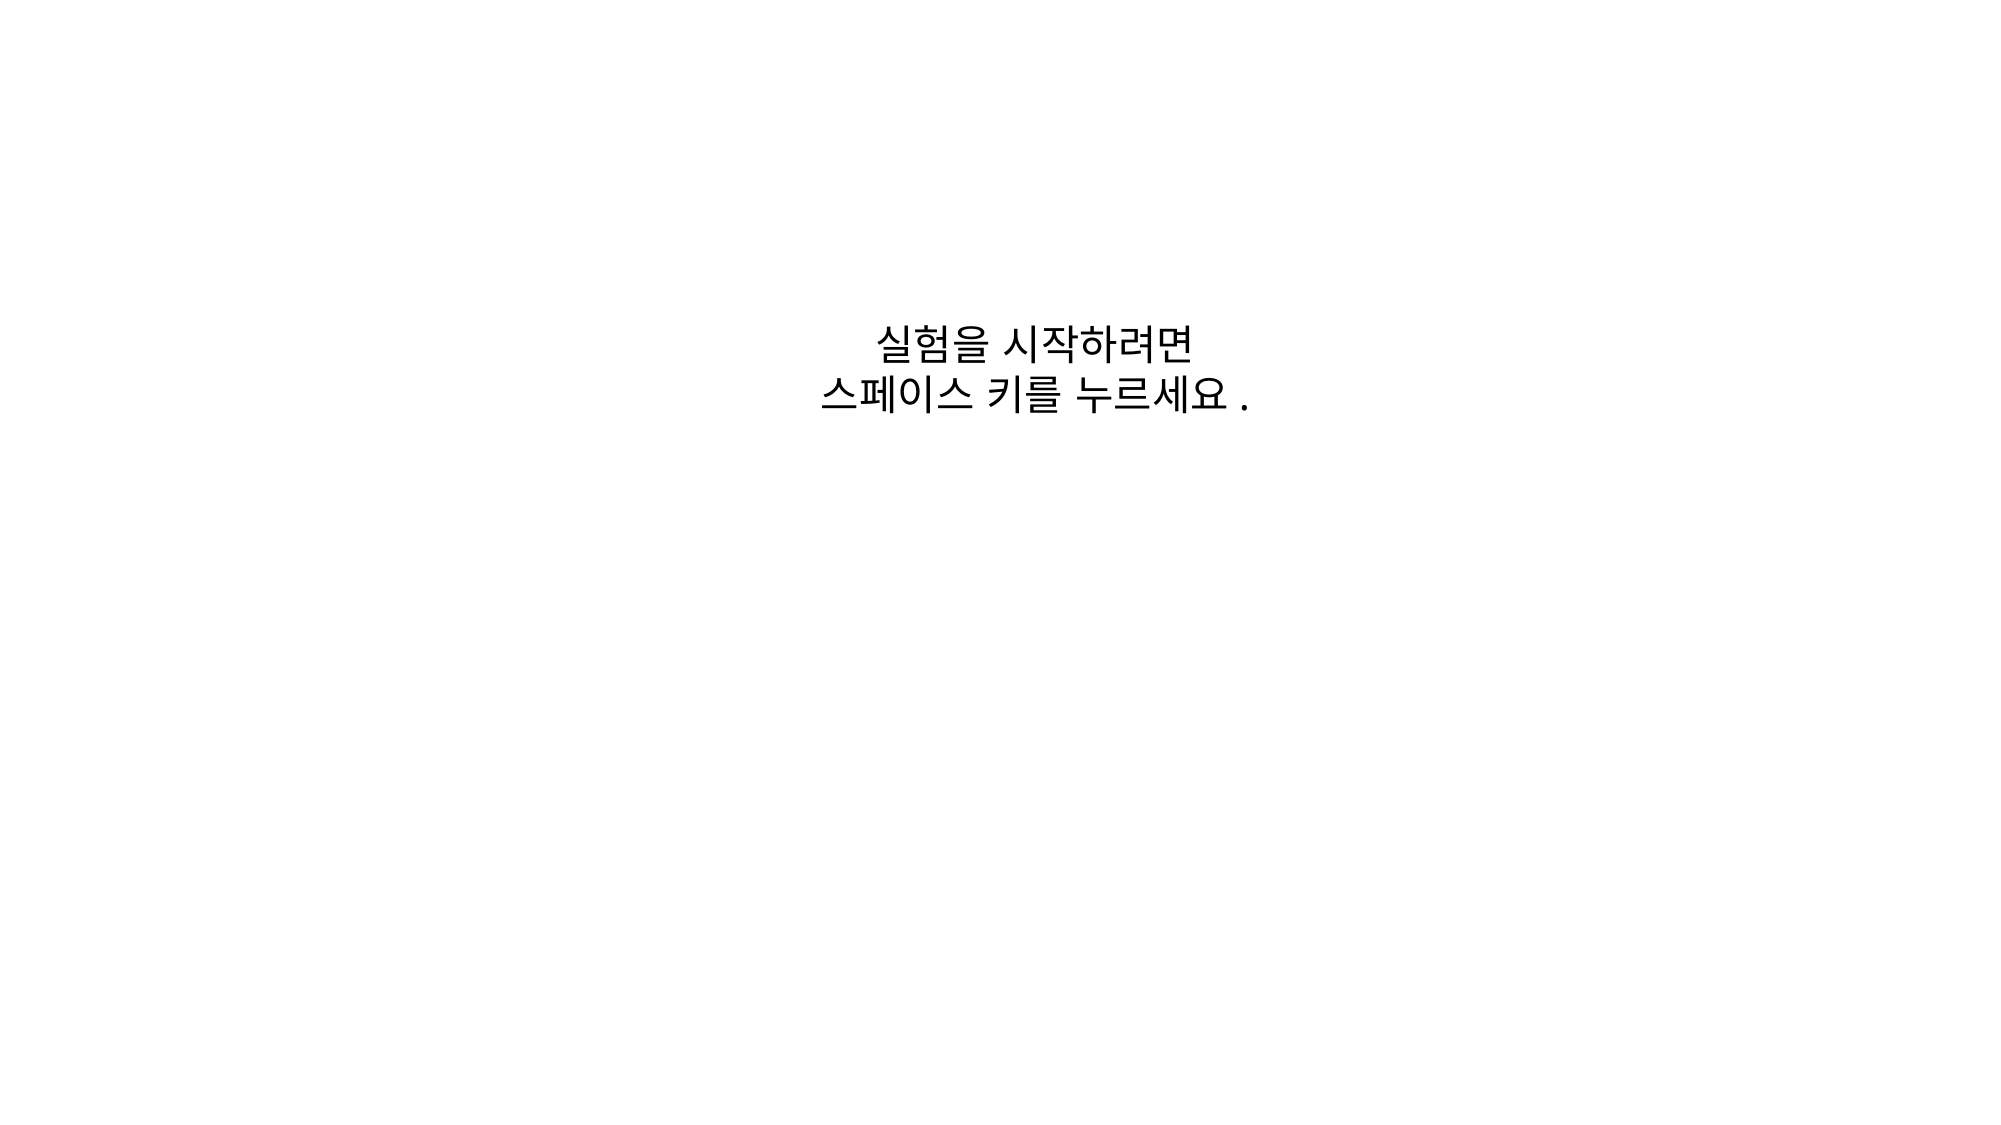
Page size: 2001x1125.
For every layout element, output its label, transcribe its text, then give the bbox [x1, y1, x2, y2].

text_box 실험을 시작하려면 스페이스 키를 누르세요. [805, 311, 1266, 426]
